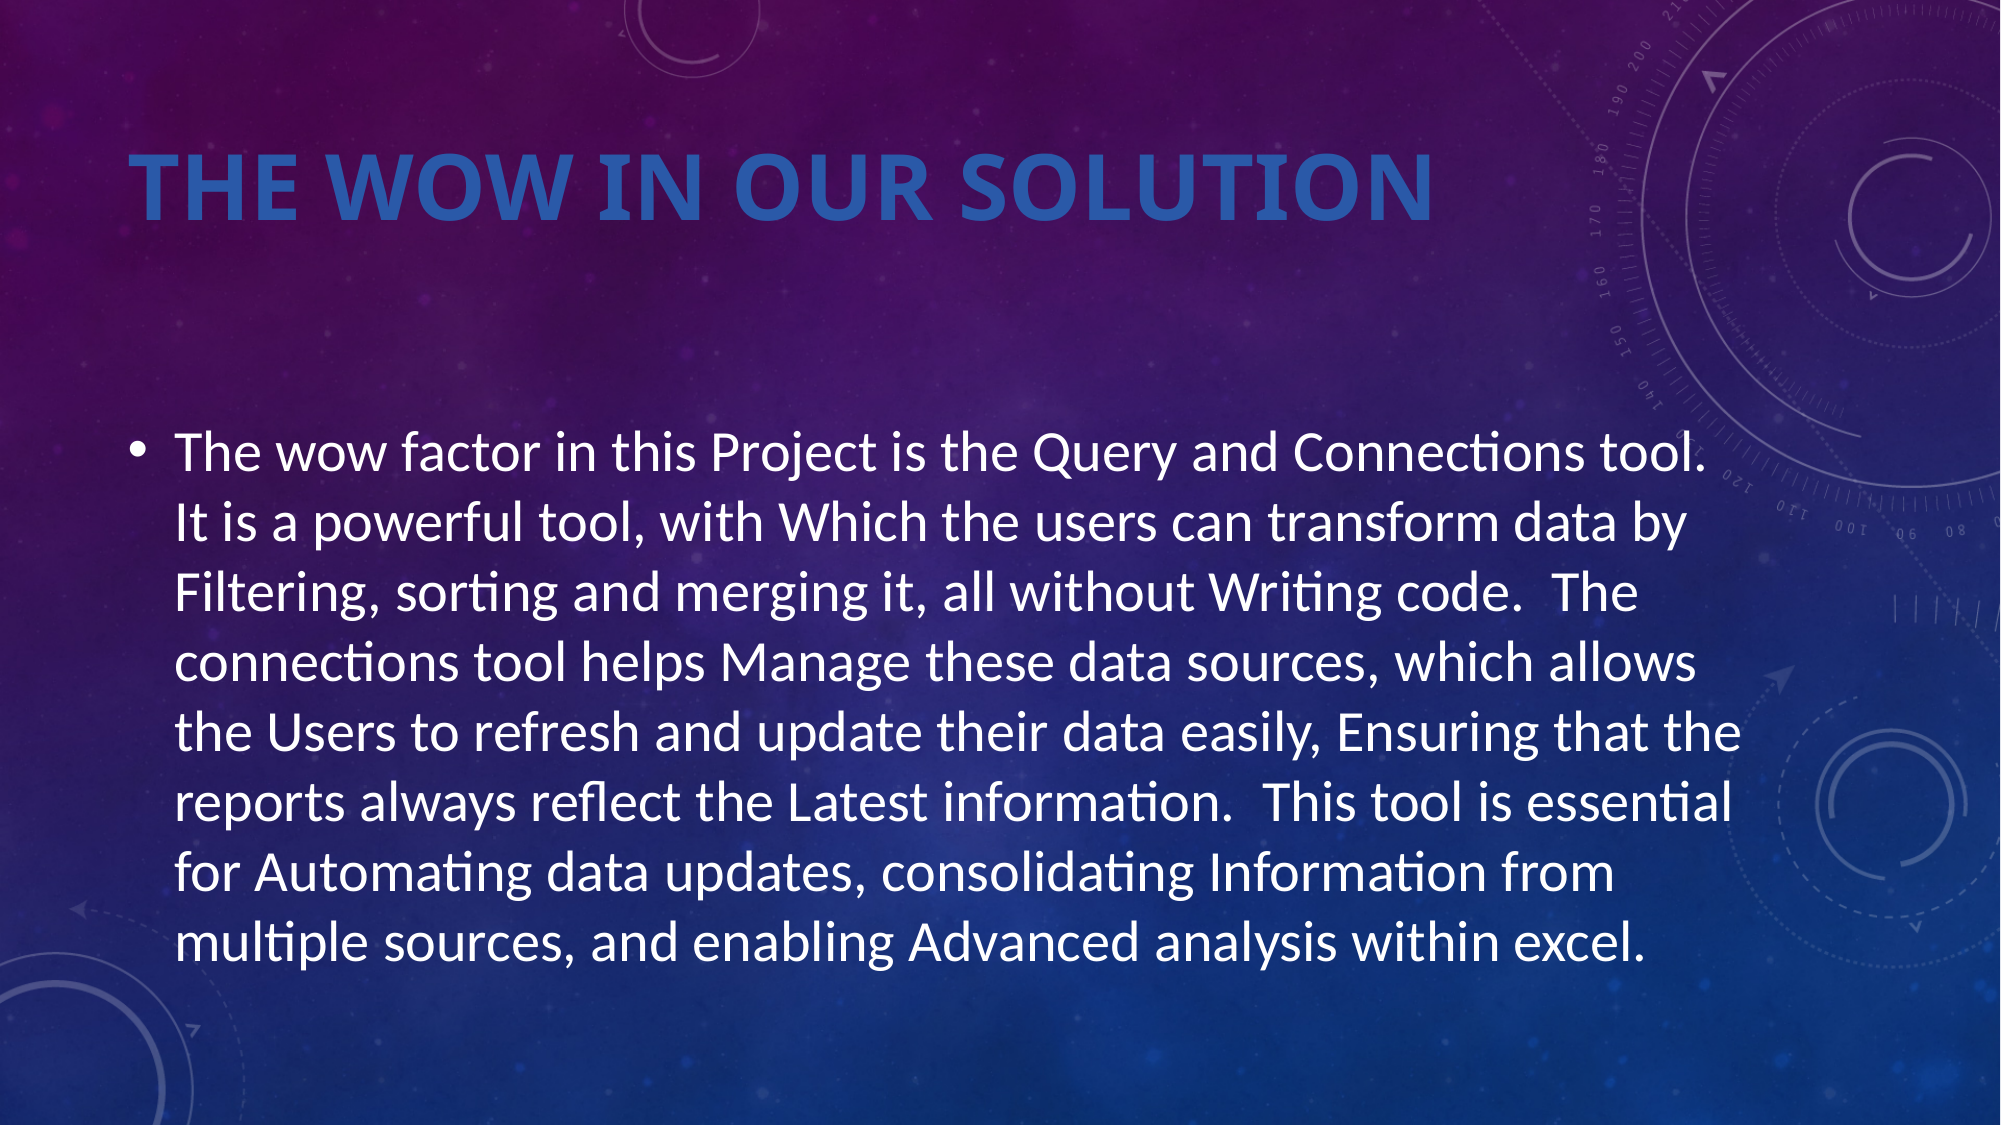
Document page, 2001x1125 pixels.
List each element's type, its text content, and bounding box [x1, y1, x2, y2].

picture [0, 0, 2001, 1125]
title THE WOW IN OUR SOLUTION [112, 99, 1775, 267]
list The wow factor in this Project is the Query and Connections tool. It is a powerful tool, with Which the users can transform data by Filtering, sorting and merging it, all without Writing code. The connections tool helps Manage these data sources, which allows the Users to refresh and update their data easily, Ensuring that the reports always reflect the Latest information. This tool is essential for Automating data updates, consolidating Information from multiple sources, and enabling Advanced analysis within excel. [112, 517, 1775, 869]
